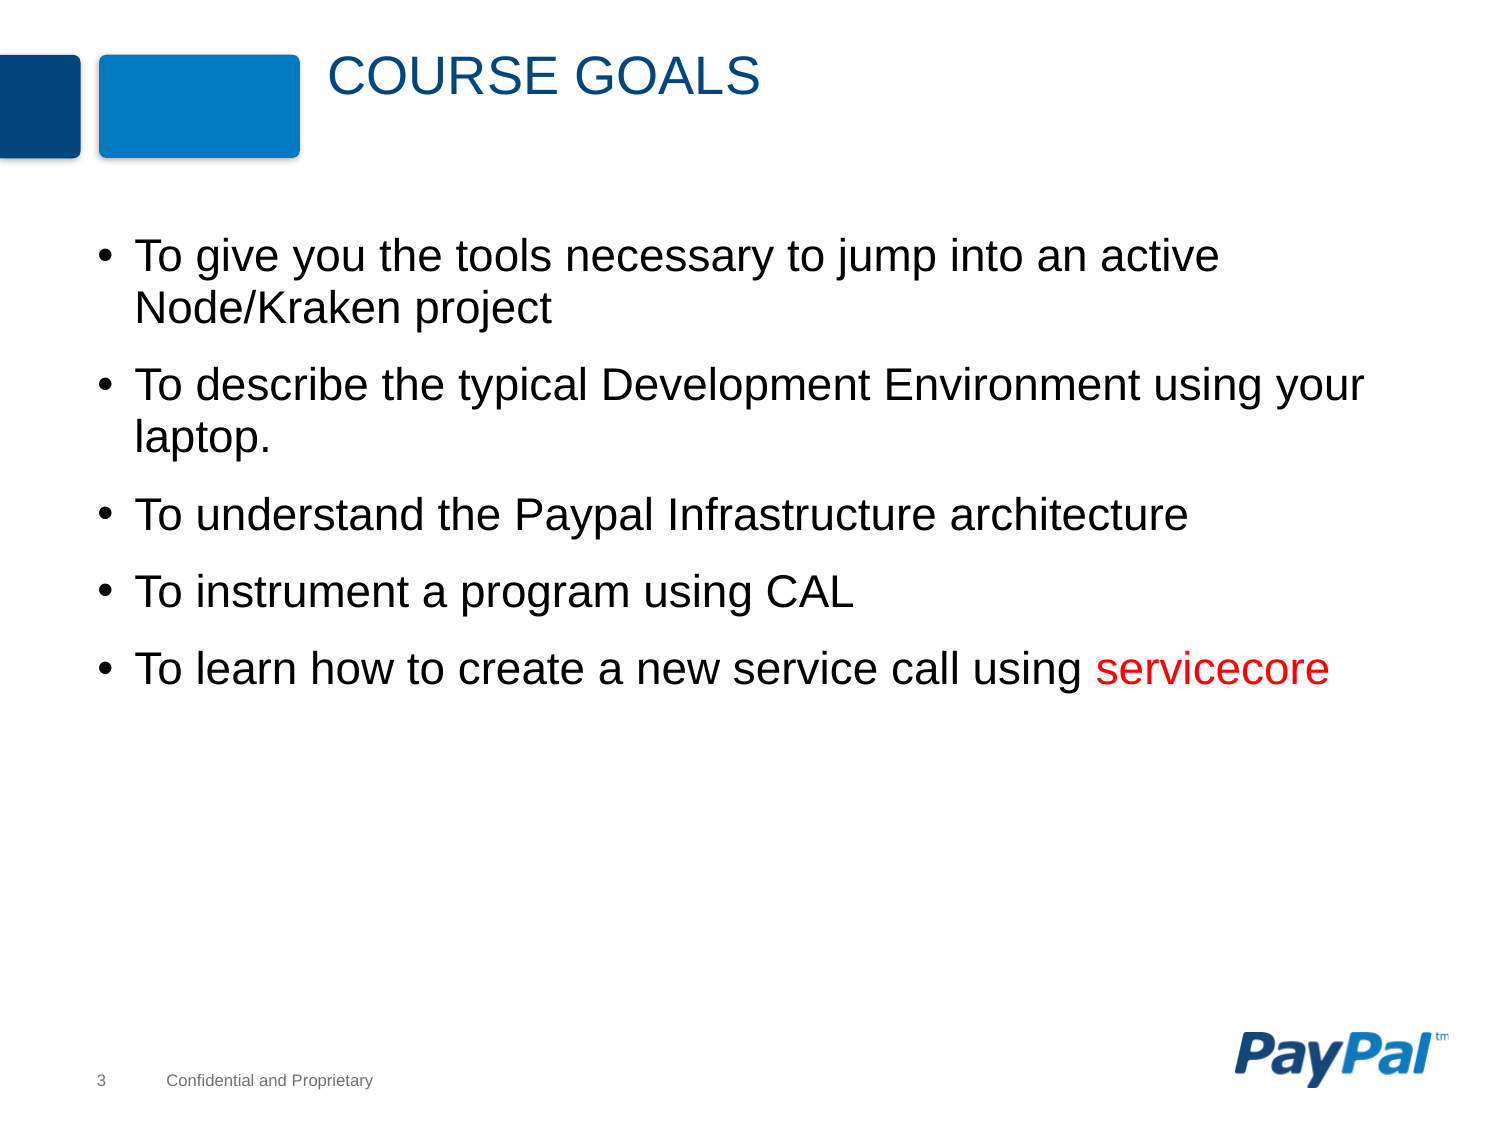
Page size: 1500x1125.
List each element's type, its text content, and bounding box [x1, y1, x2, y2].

picture [1235, 1032, 1449, 1088]
list To give you the tools necessary to jump into an active Node/Kraken project To describe the typical Development Environment using your laptop. To understand the Paypal Infrastructure architecture To instrument a program using CAL To learn how to create a new service call using servicecore [82, 221, 1413, 1013]
title Course Goals [312, 37, 1463, 175]
